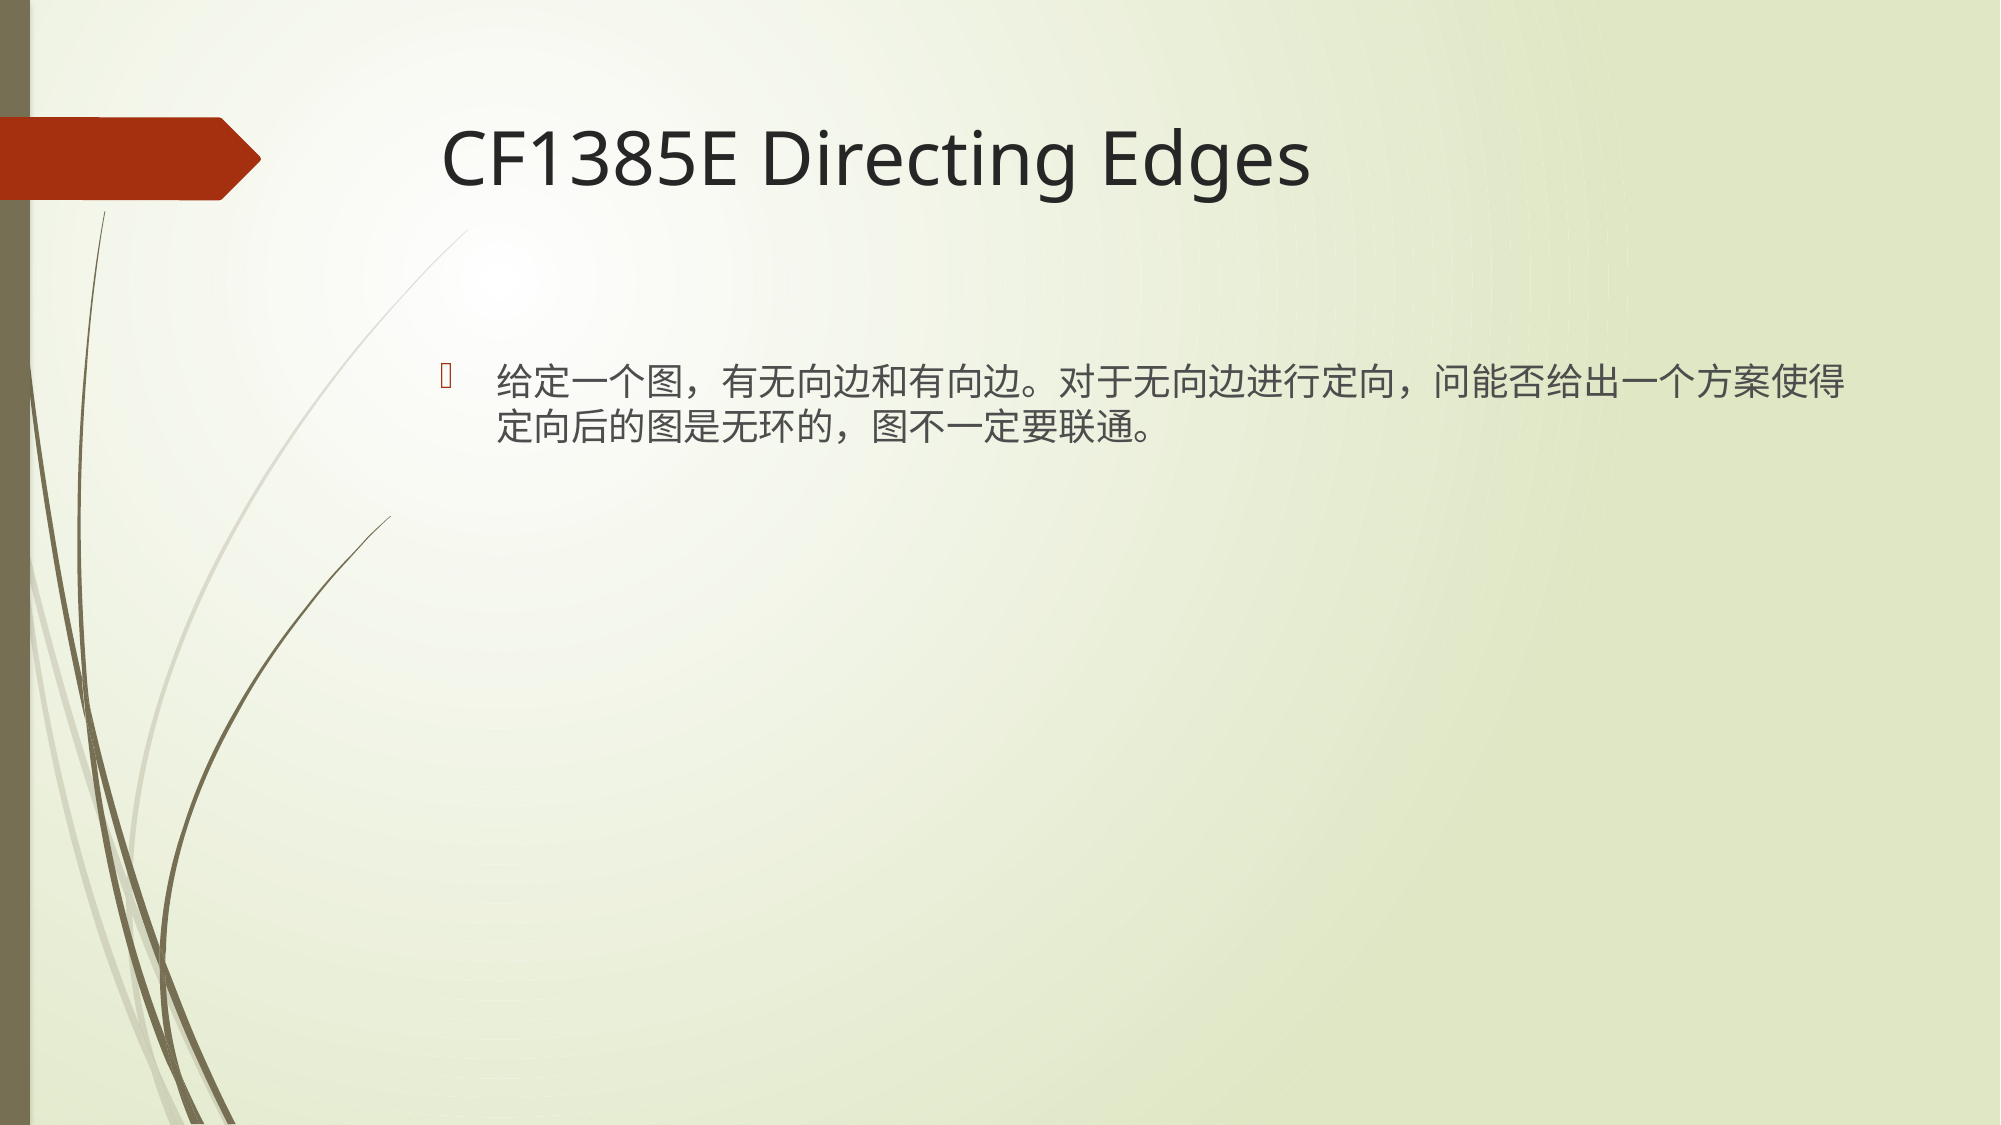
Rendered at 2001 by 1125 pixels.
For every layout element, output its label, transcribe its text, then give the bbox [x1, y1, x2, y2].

title CF1385E Directing Edges [425, 102, 1888, 313]
